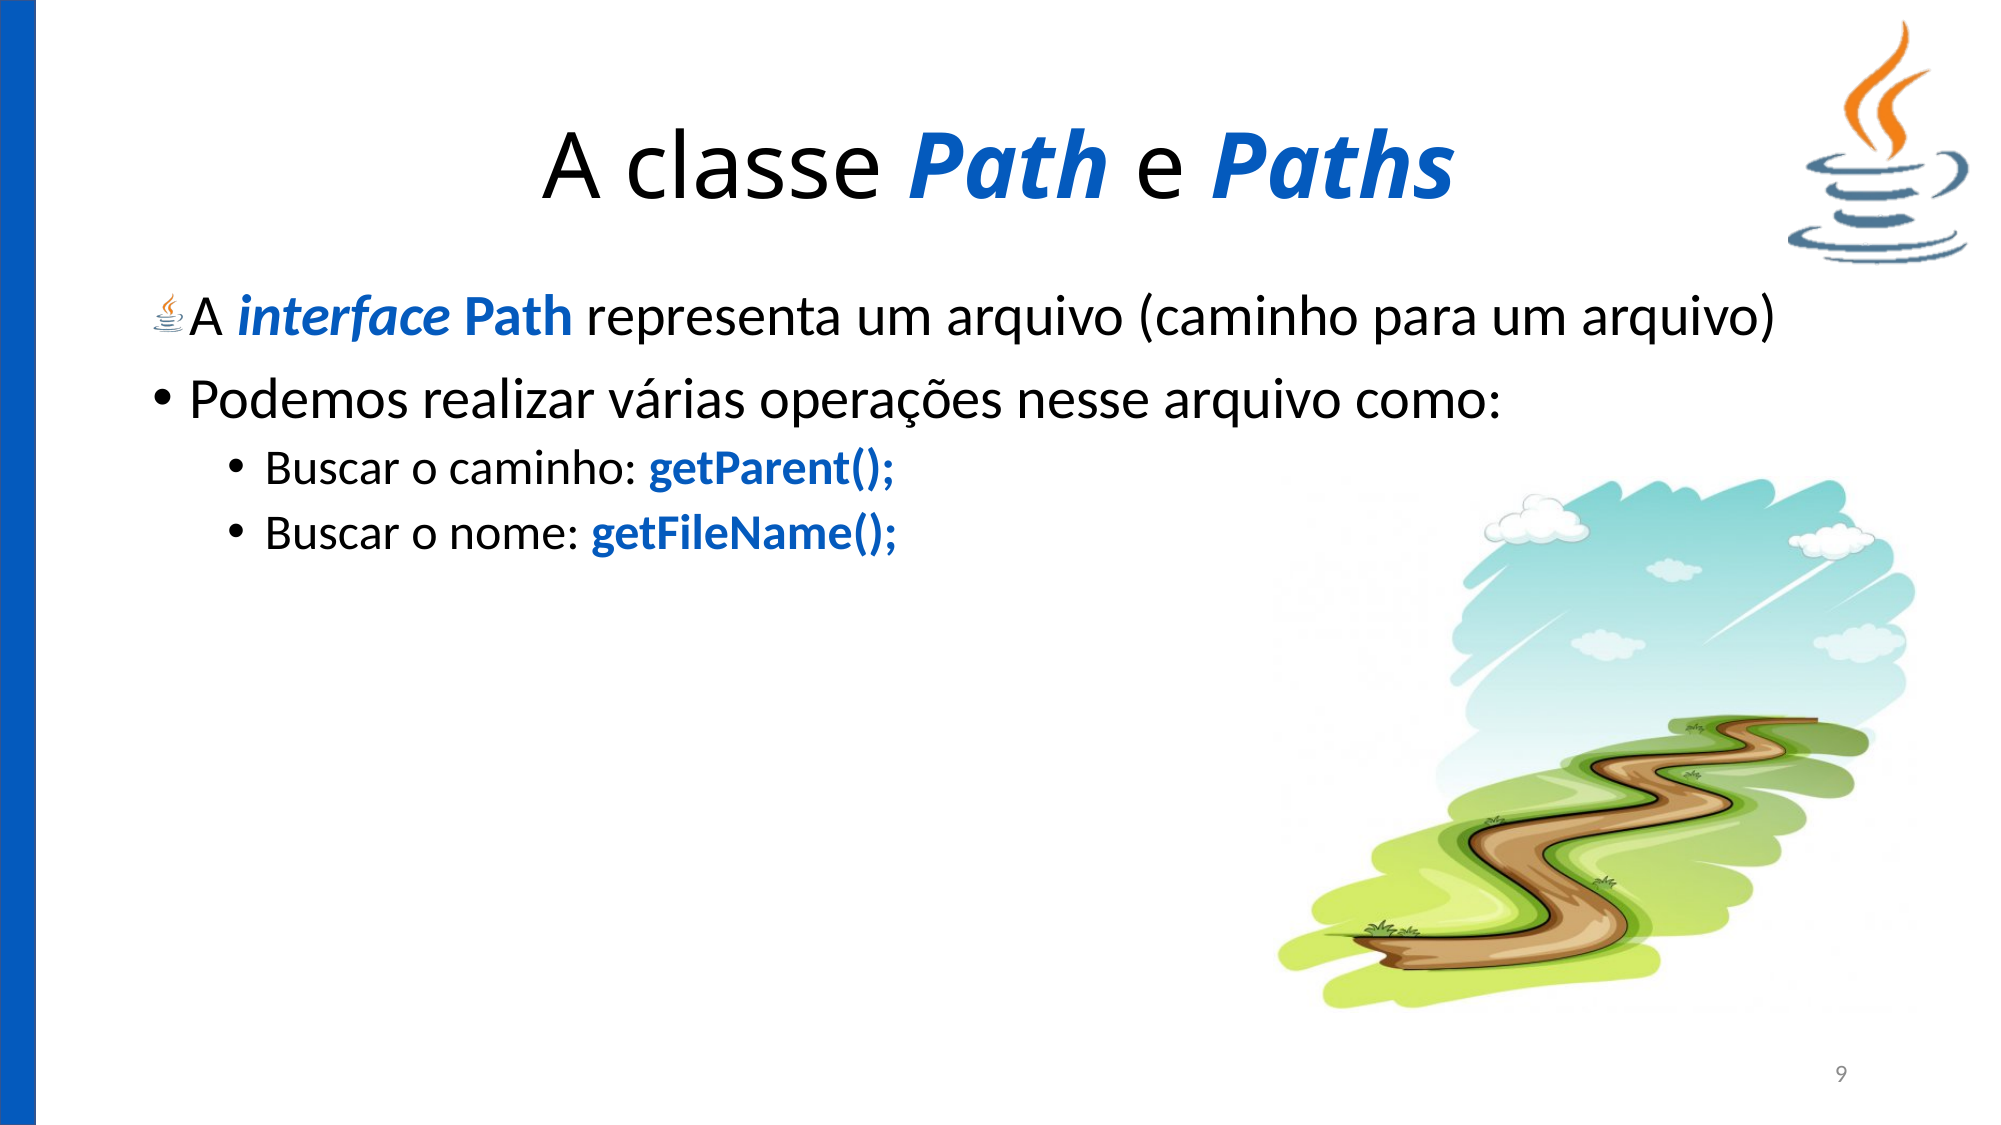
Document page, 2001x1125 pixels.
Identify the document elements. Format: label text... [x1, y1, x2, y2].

list A interface Path representa um arquivo (caminho para um arquivo) Podemos realizar várias operações nesse arquivo como: Buscar o caminho: getParent(); Buscar o nome: getFileName(); [137, 277, 1982, 1012]
text_box [0, 0, 36, 1125]
picture [152, 292, 185, 333]
slide_number 9 [1412, 1042, 1863, 1103]
picture [1273, 476, 1917, 1013]
picture [1779, 15, 1982, 270]
title A classe Path e Paths [137, 59, 1863, 277]
